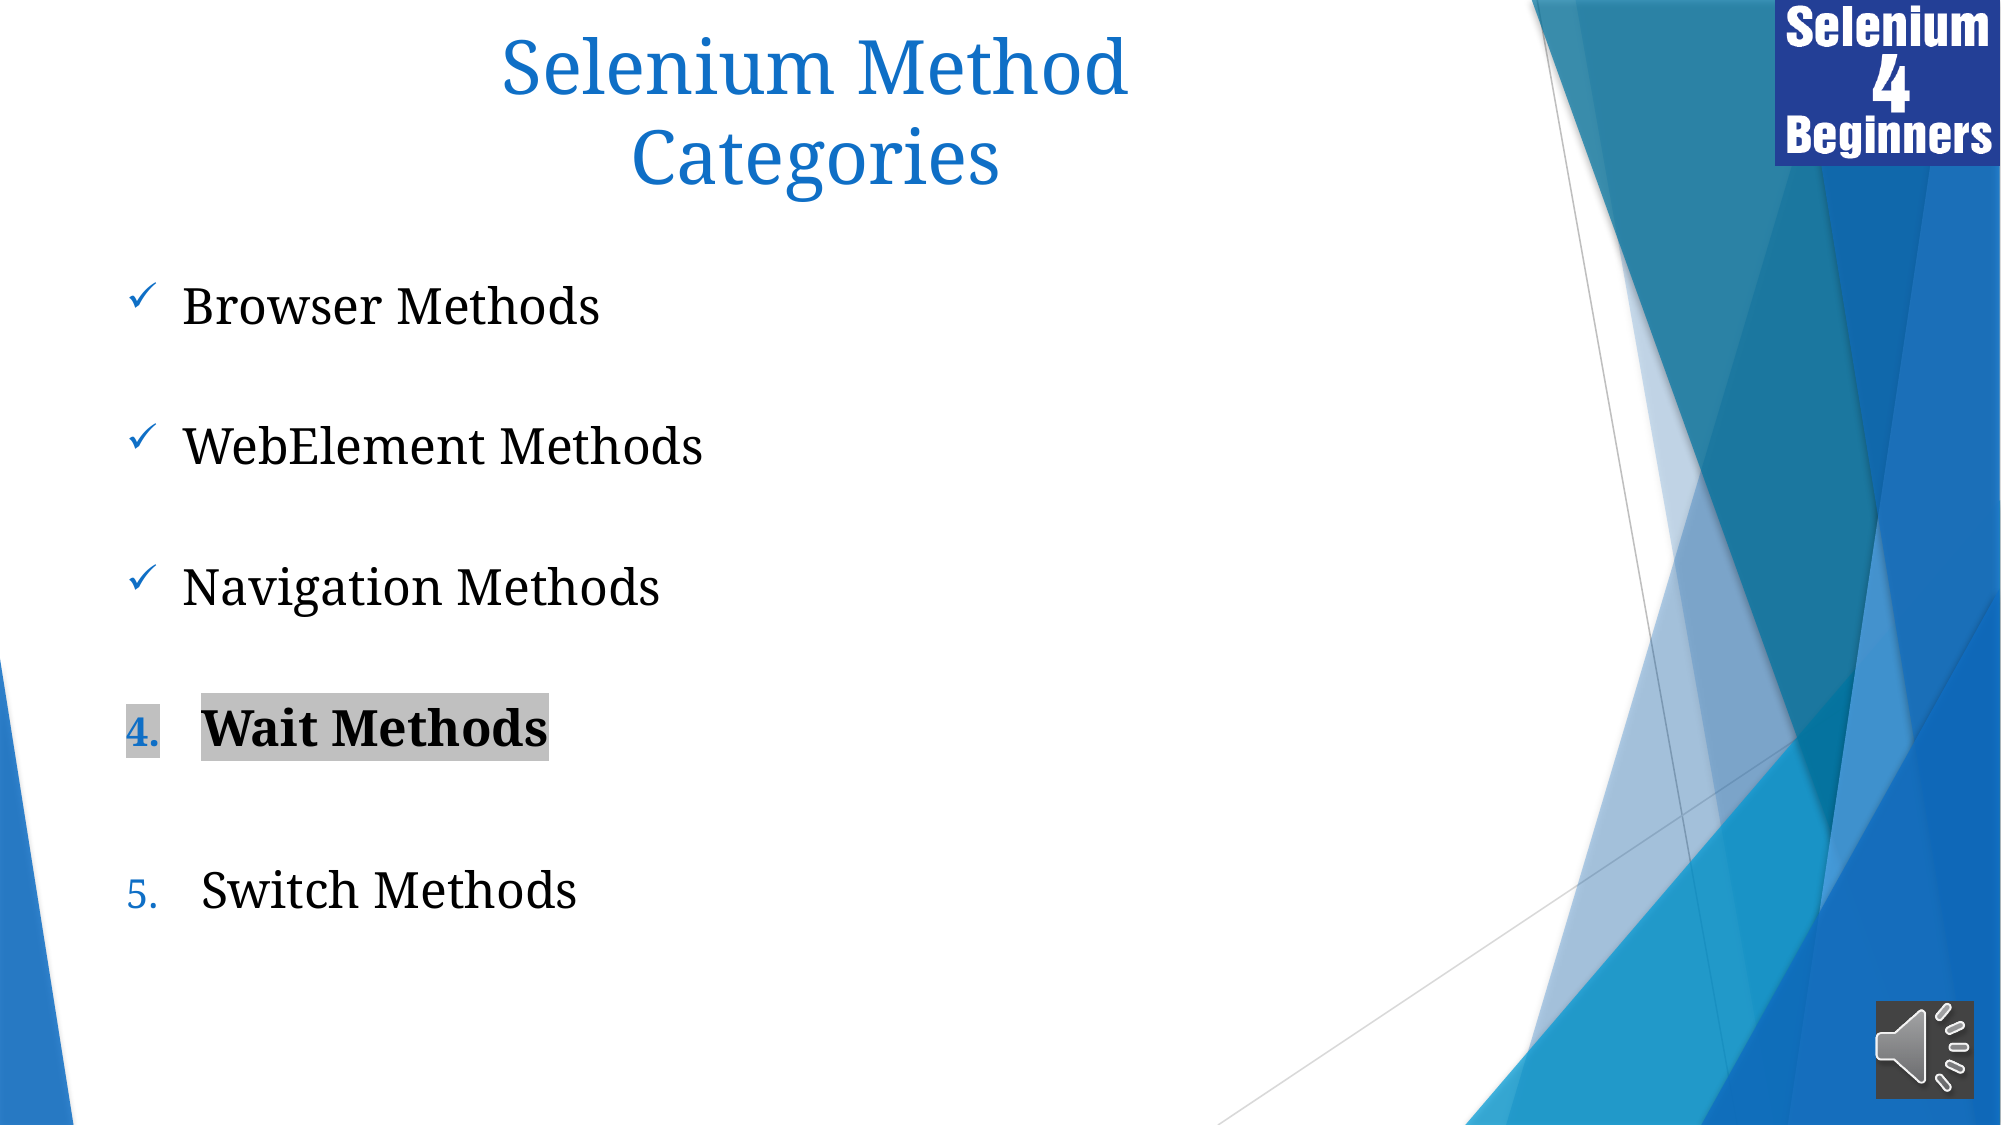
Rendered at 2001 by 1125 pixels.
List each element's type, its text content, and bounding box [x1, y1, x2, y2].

picture [1874, 999, 1976, 1101]
picture [1775, 0, 2000, 166]
list Browser Methods WebElement Methods Navigation Methods Wait Methods Switch Methods [111, 266, 1522, 1029]
title Selenium Method Categories [111, 11, 1522, 182]
